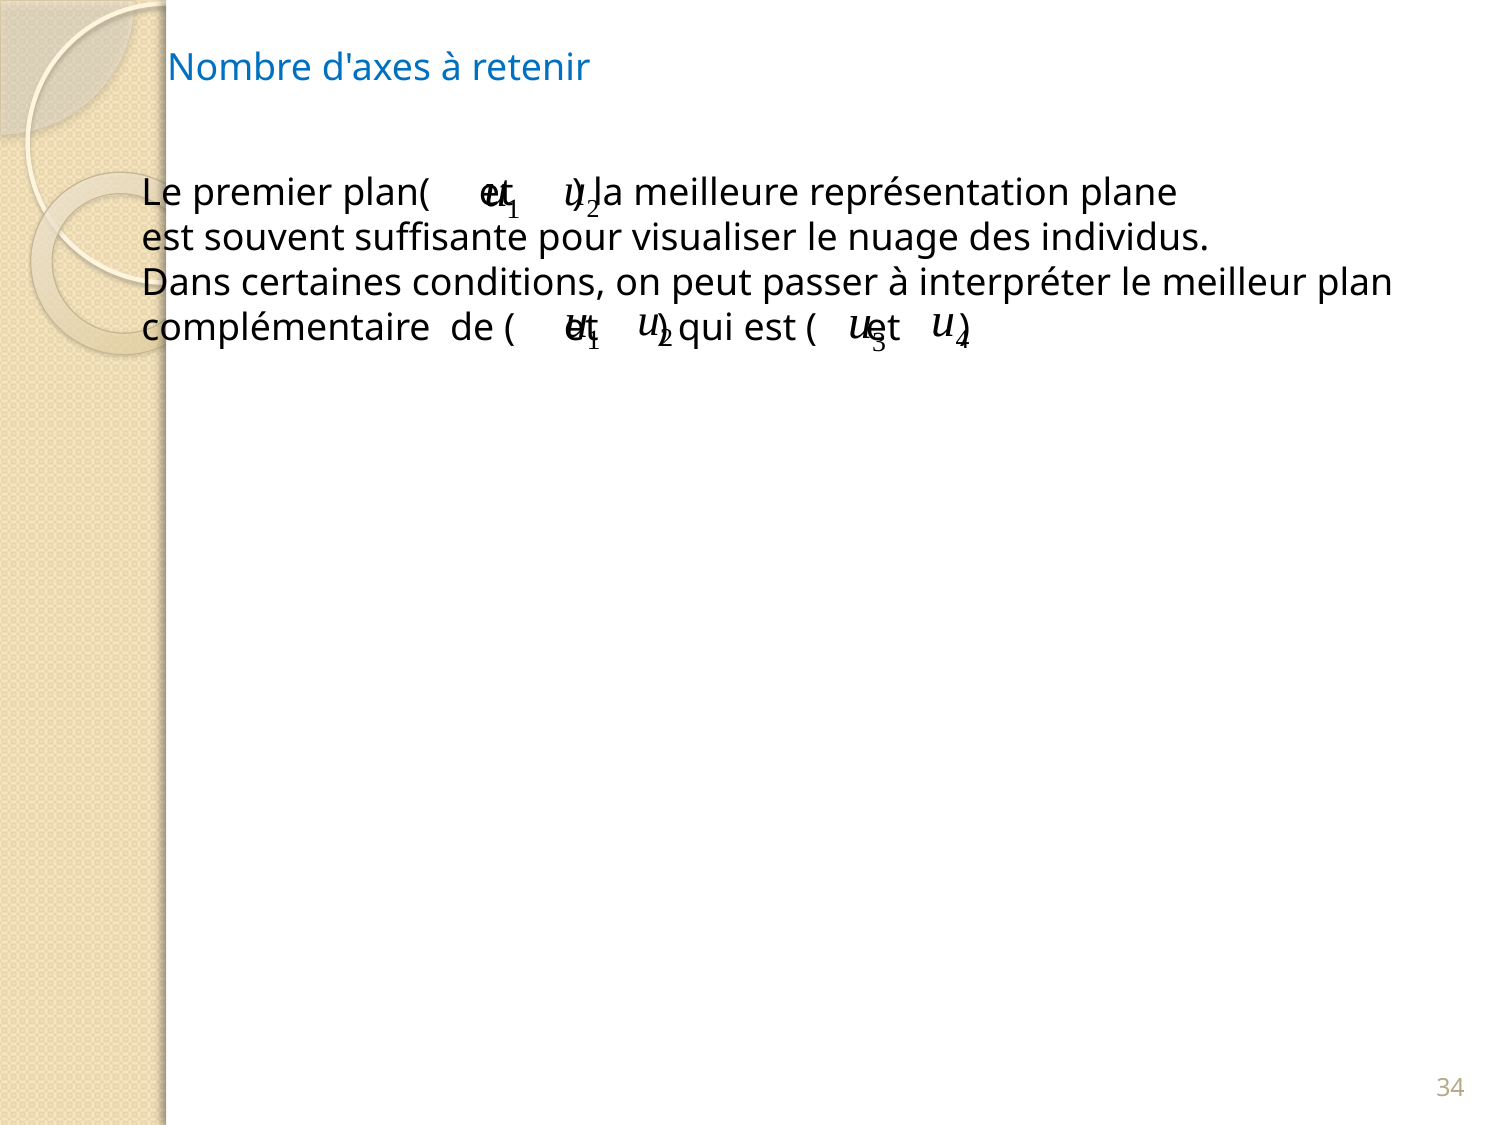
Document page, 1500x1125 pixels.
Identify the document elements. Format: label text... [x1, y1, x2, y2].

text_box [558, 289, 607, 359]
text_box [477, 158, 527, 227]
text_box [557, 160, 608, 229]
slide_number 34 [1413, 1034, 1488, 1113]
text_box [842, 290, 895, 364]
text_box Nombre d'axes à retenir [152, 35, 606, 95]
text_box Le premier plan( et ) la meilleure représentation plane est souvent suffisante pour visualiser le nuage des individus. Dans certaines conditions, on peut passer à interpréter le meilleur plan complémentaire de ( et ) qui est ( et ) [126, 160, 1420, 356]
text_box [631, 290, 681, 358]
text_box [924, 288, 978, 361]
